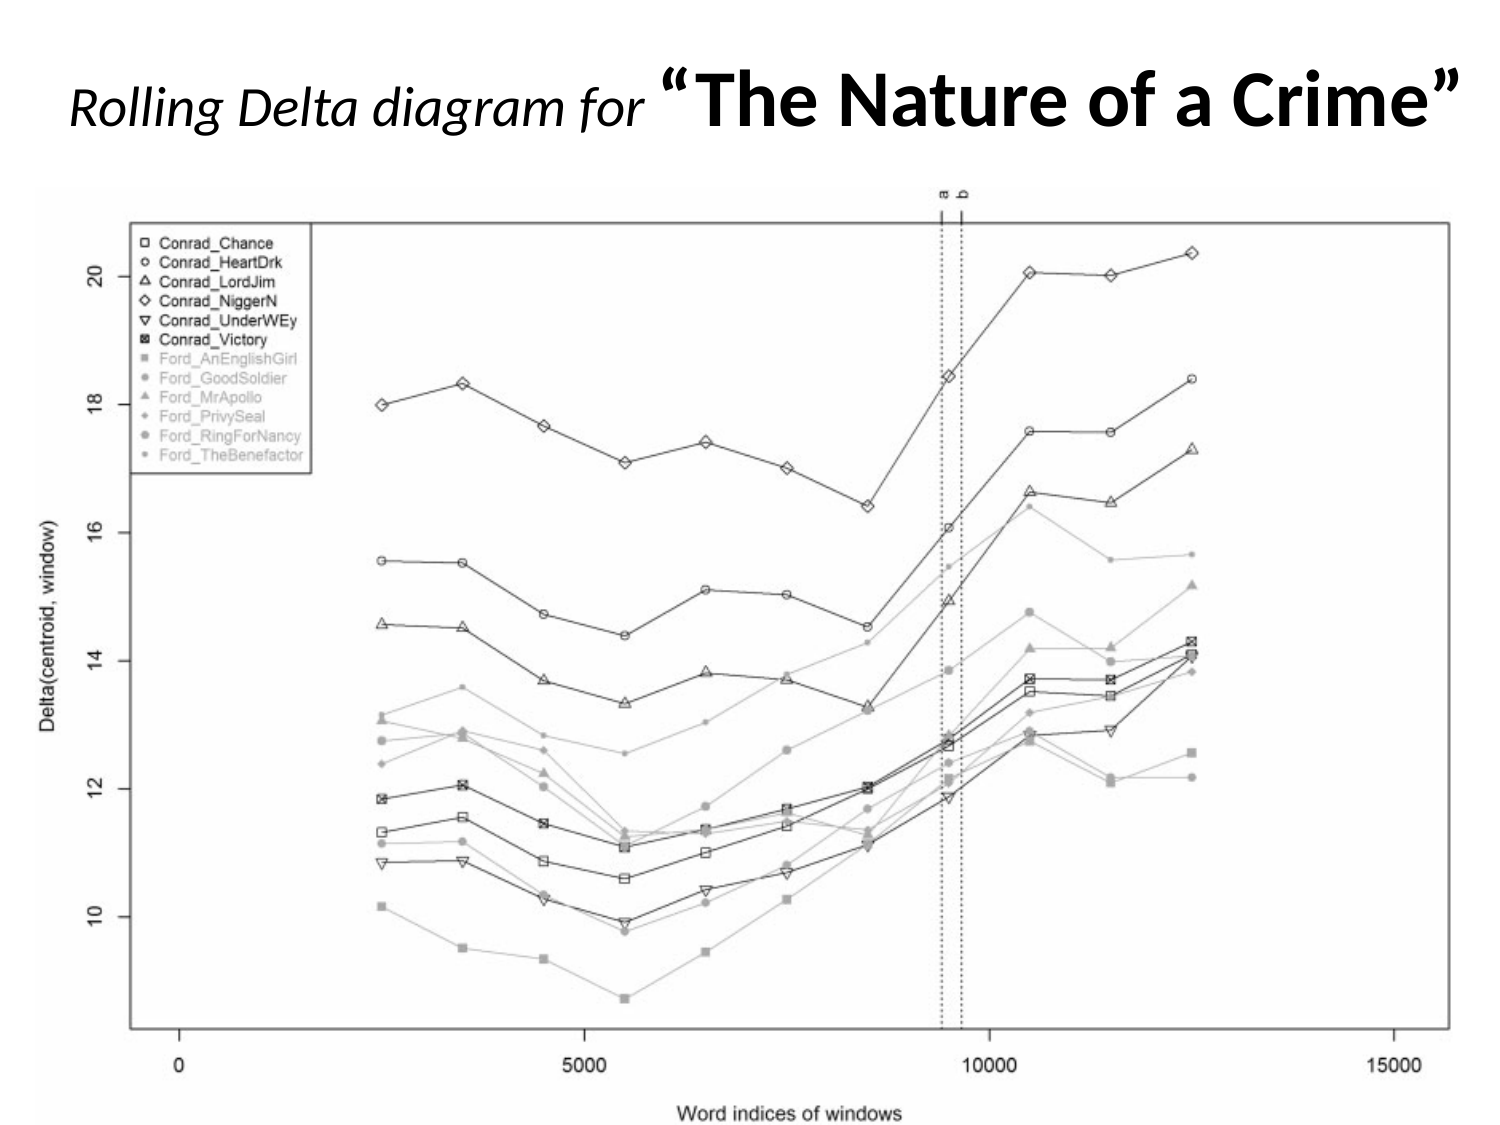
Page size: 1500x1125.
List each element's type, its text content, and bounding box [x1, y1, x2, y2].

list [34, 186, 1454, 1125]
title Rolling Delta diagram for “The Nature of a Crime” [35, 0, 1500, 188]
